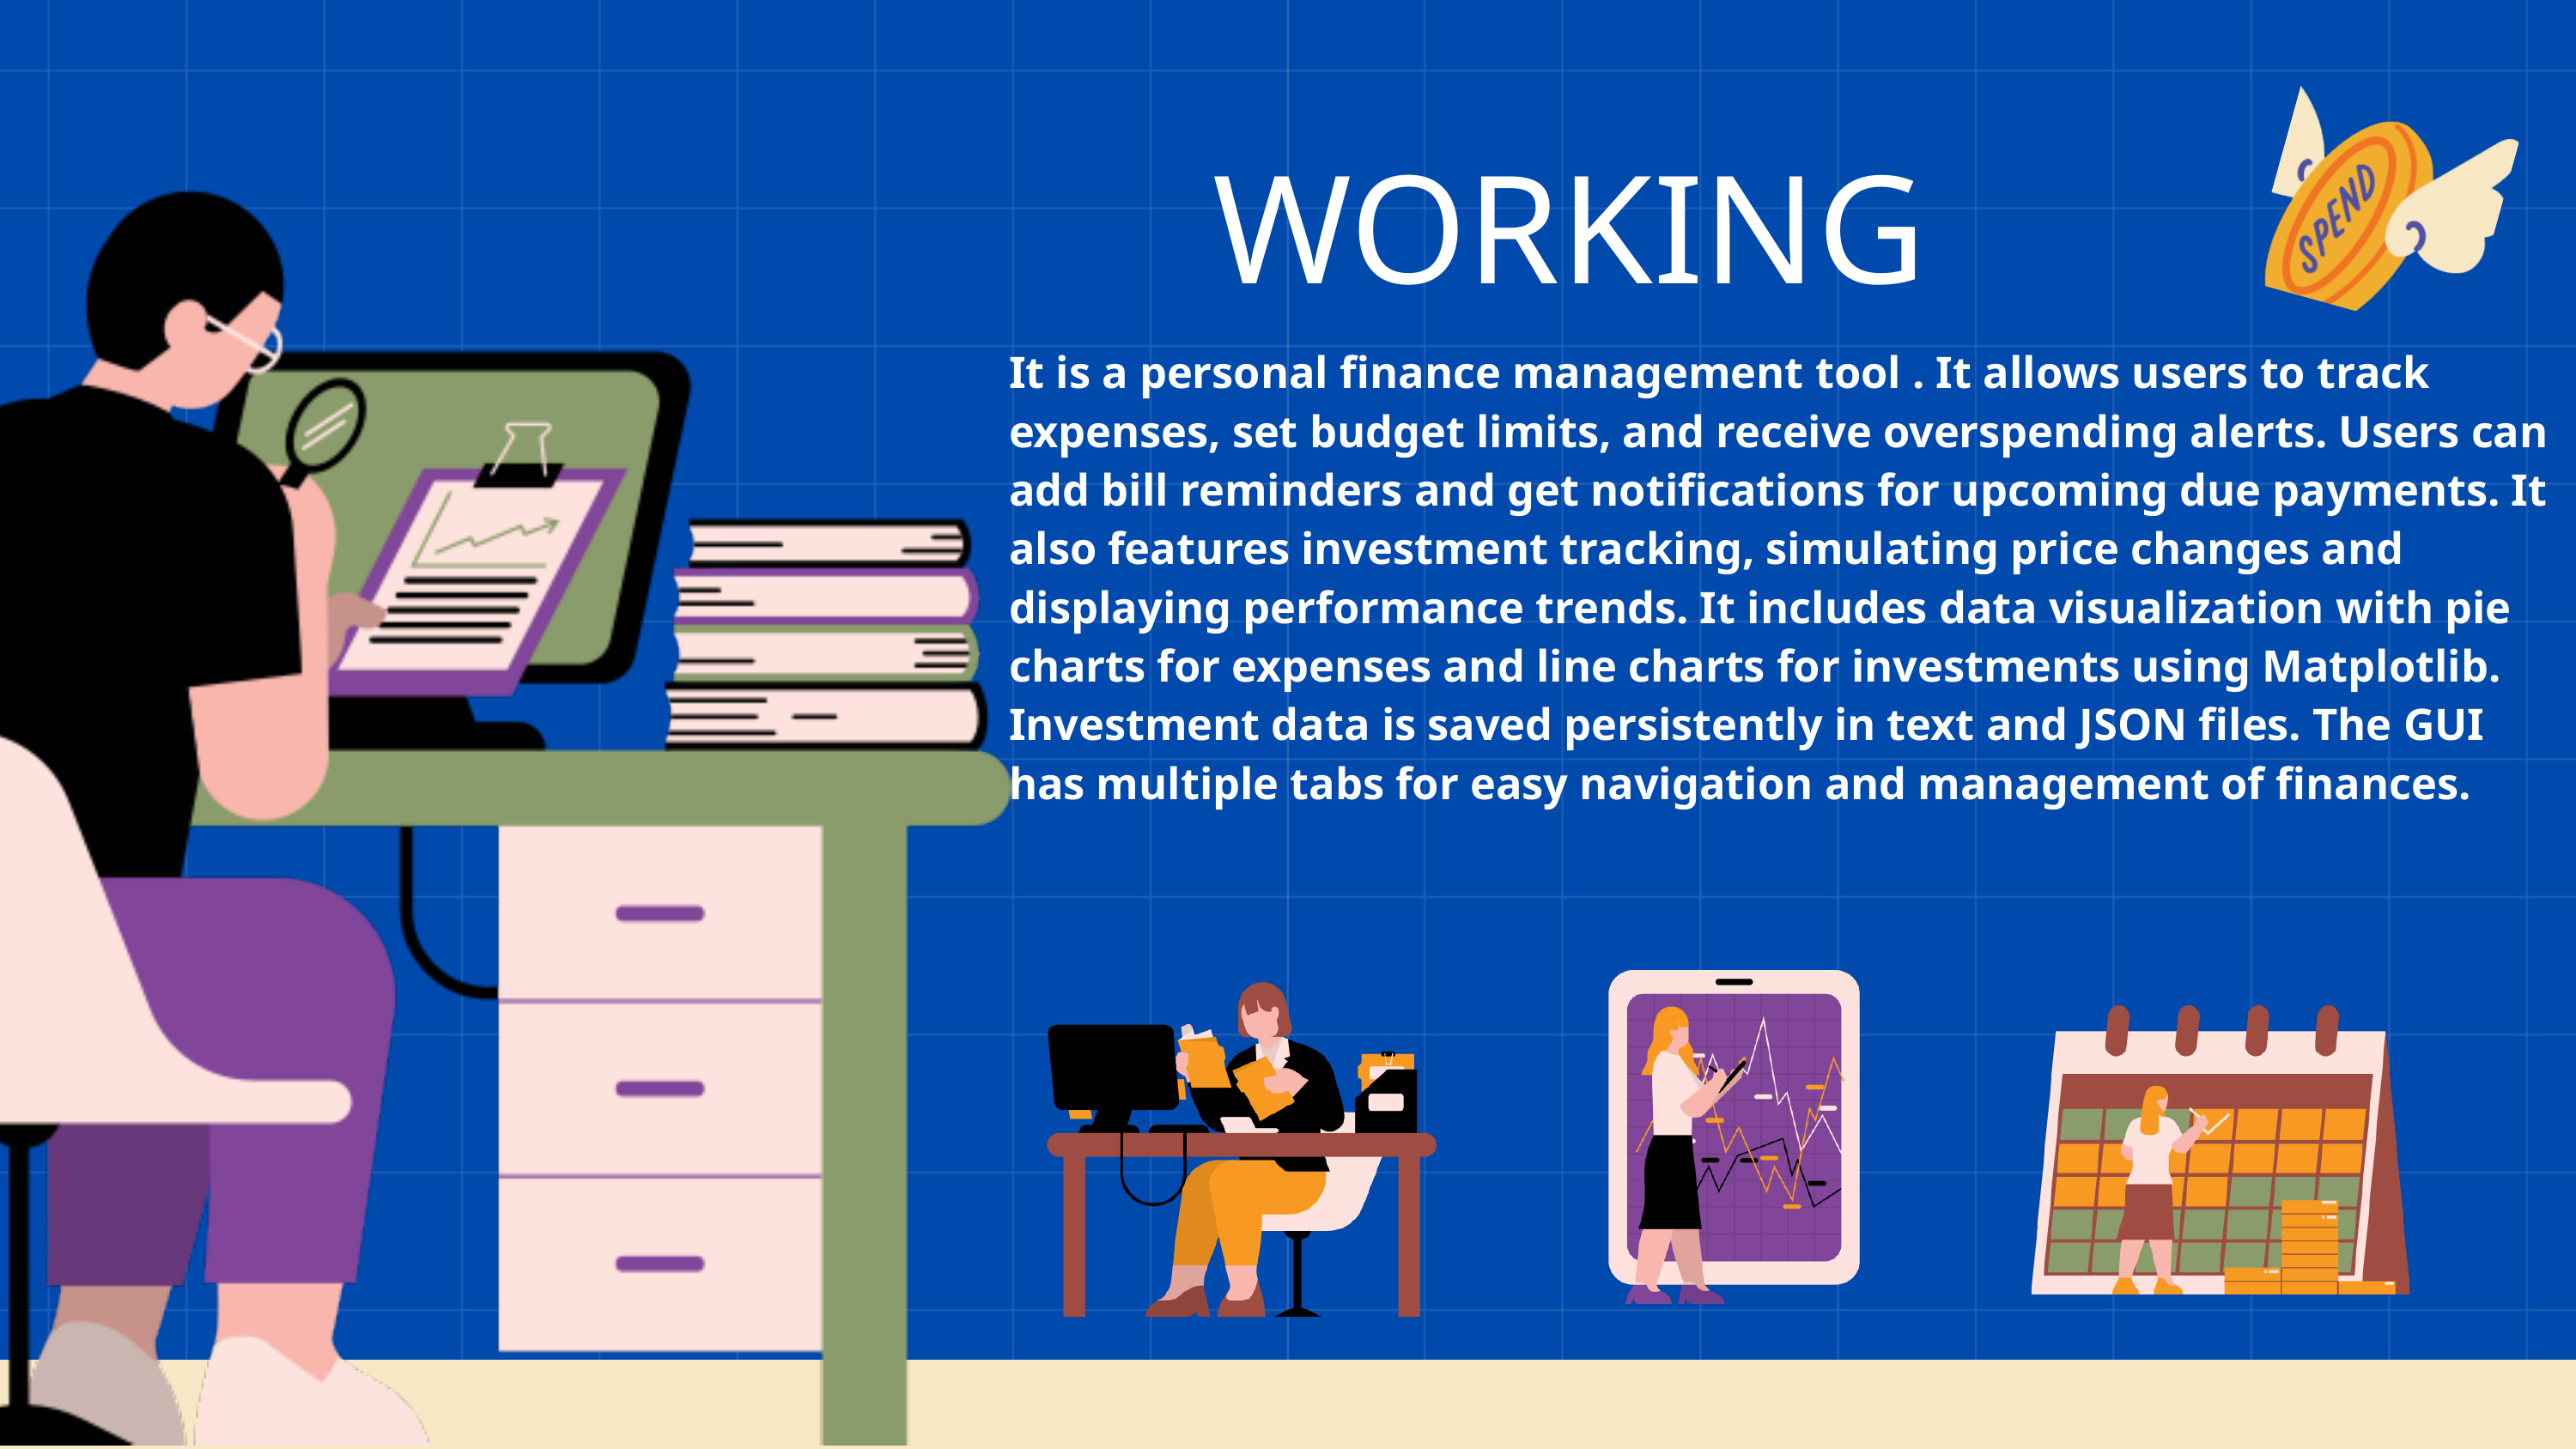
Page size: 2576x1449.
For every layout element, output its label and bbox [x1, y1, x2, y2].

text_box [0, 0, 2576, 1356]
text_box [0, 1359, 2576, 1449]
